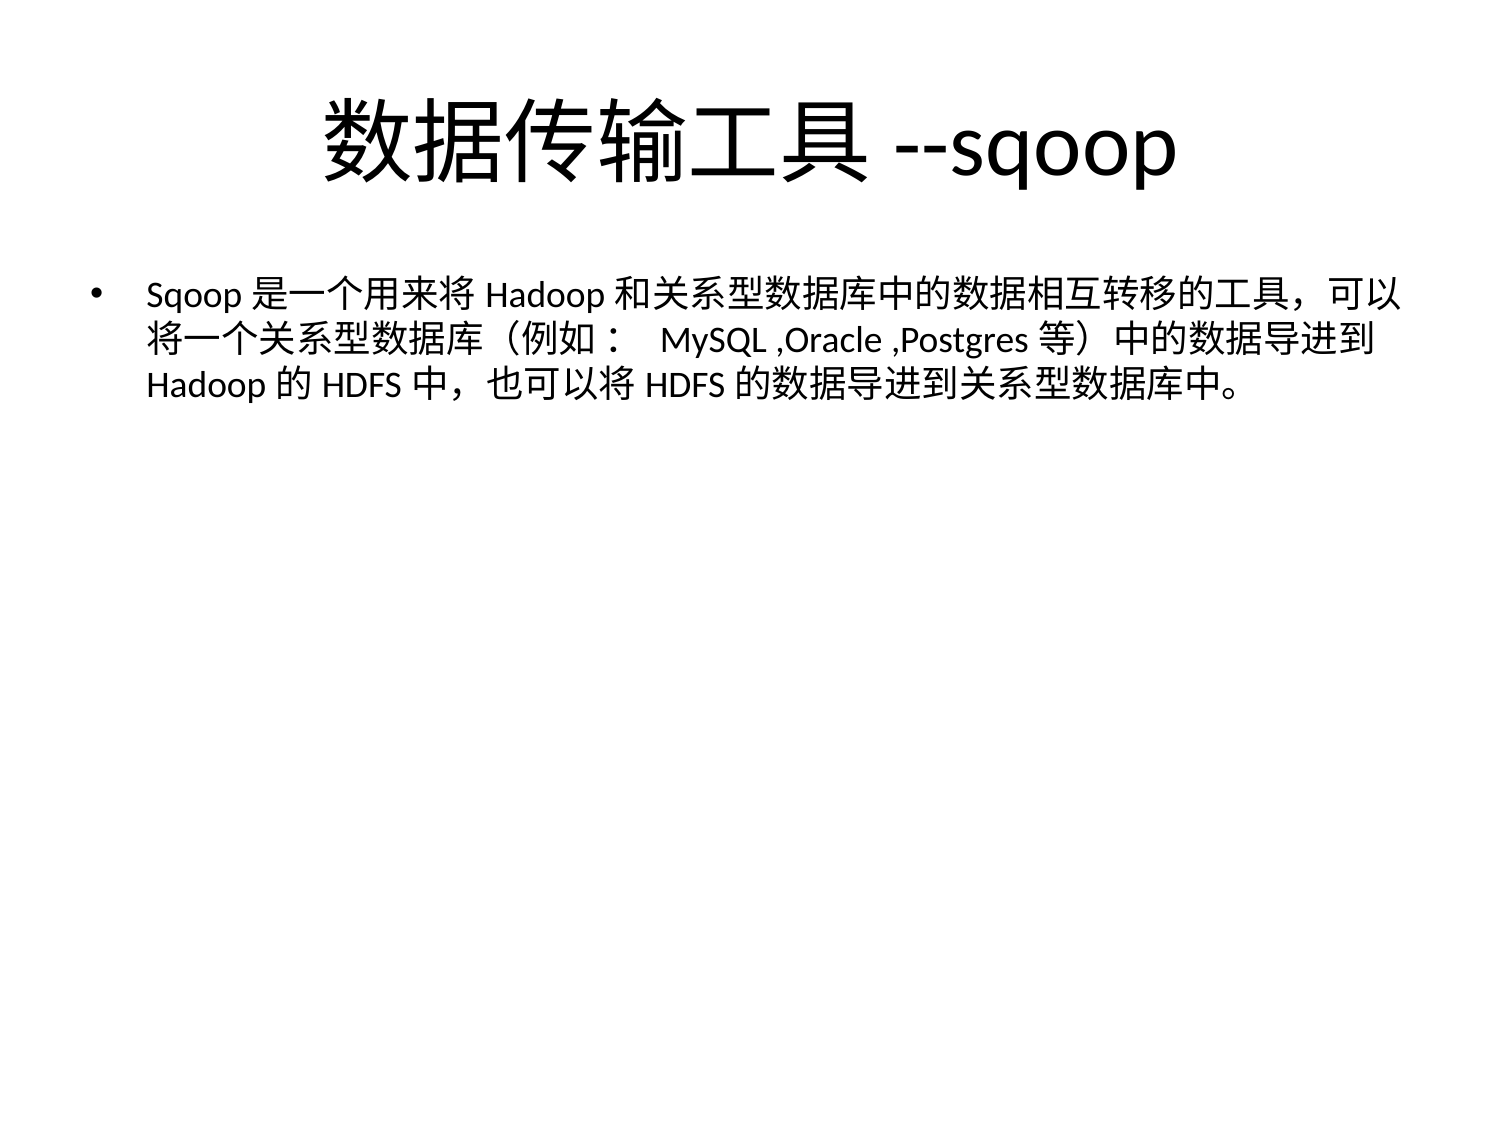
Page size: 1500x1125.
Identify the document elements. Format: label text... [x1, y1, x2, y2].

list Sqoop是一个用来将Hadoop和关系型数据库中的数据相互转移的工具，可以将一个关系型数据库（例如 ： MySQL ,Oracle ,Postgres等）中的数据导进到Hadoop的HDFS中，也可以将HDFS的数据导进到关系型数据库中。 [75, 262, 1425, 1005]
title 数据传输工具--sqoop [75, 45, 1425, 233]
